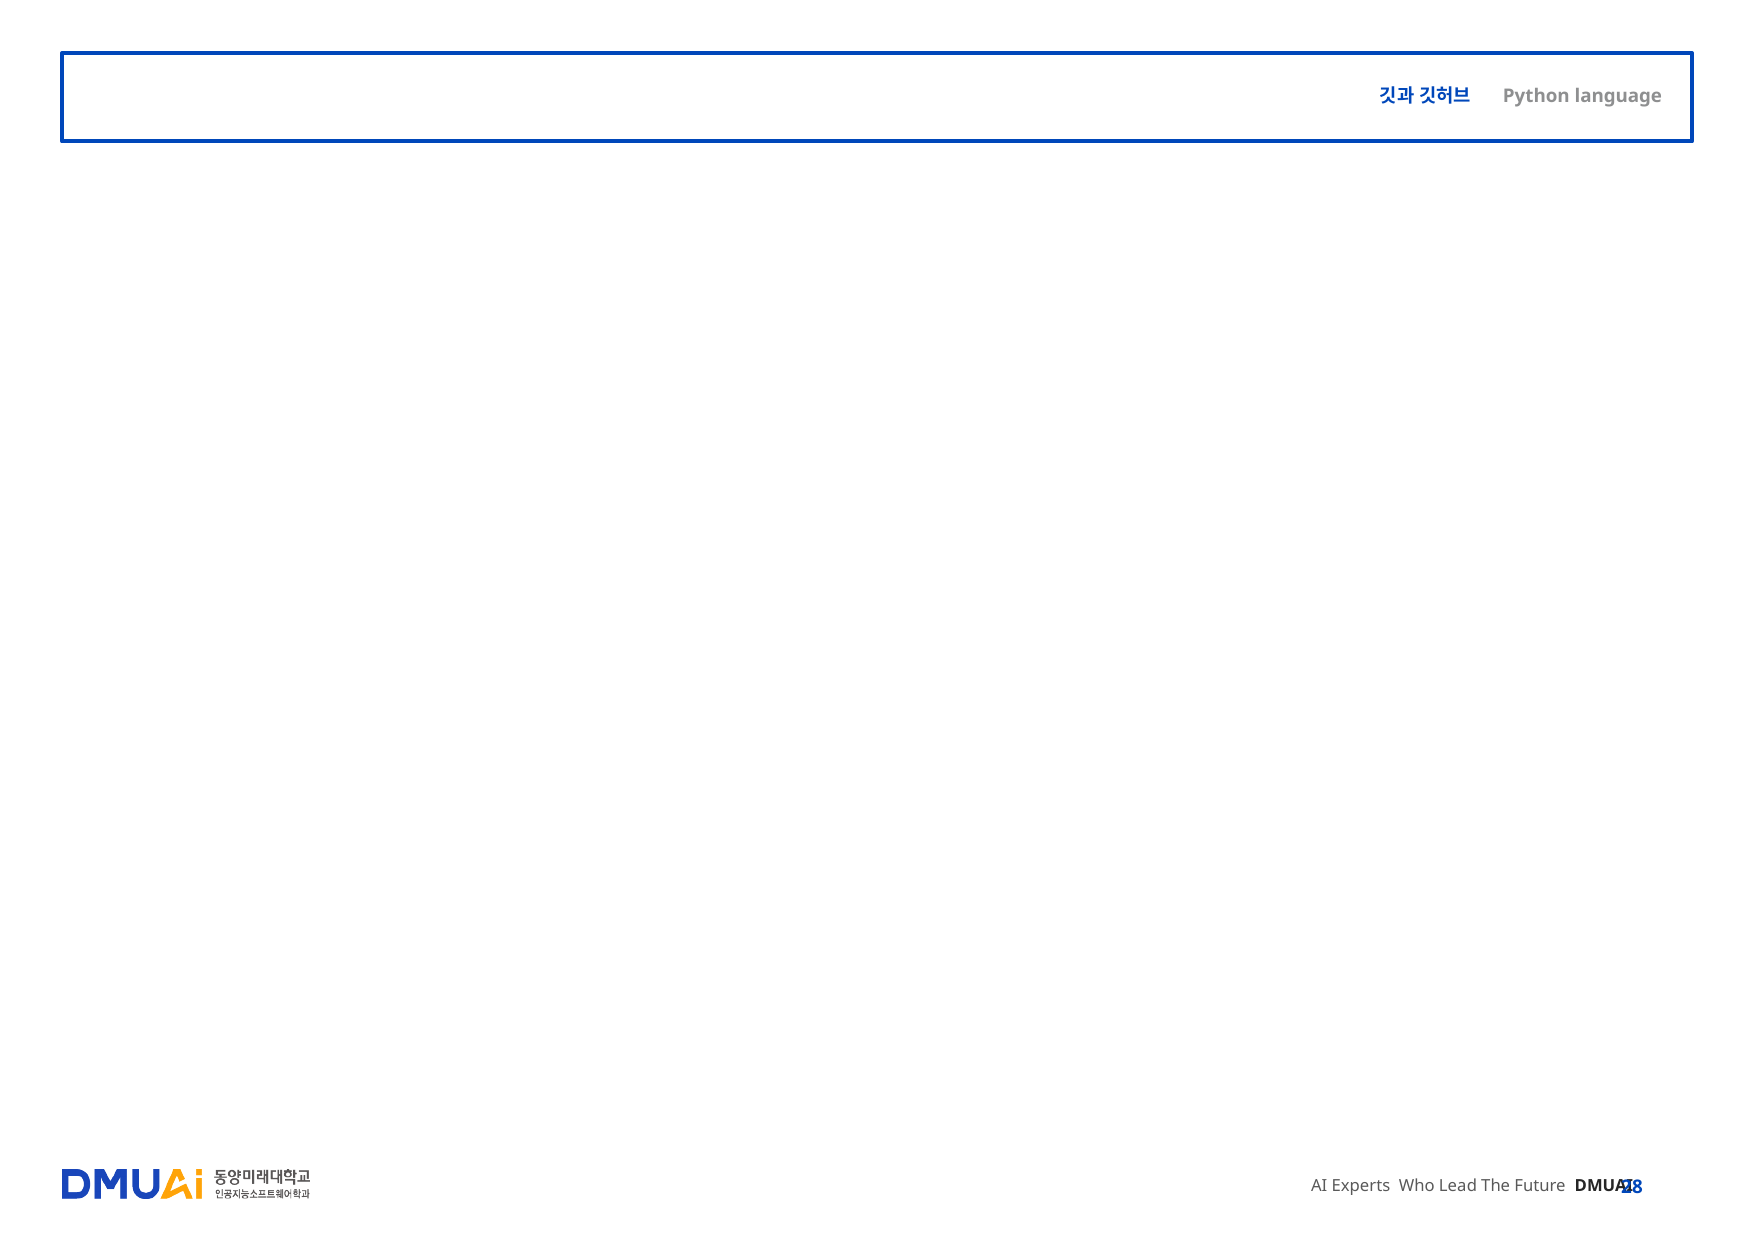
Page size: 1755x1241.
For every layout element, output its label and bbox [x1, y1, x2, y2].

picture [62, 1169, 310, 1199]
